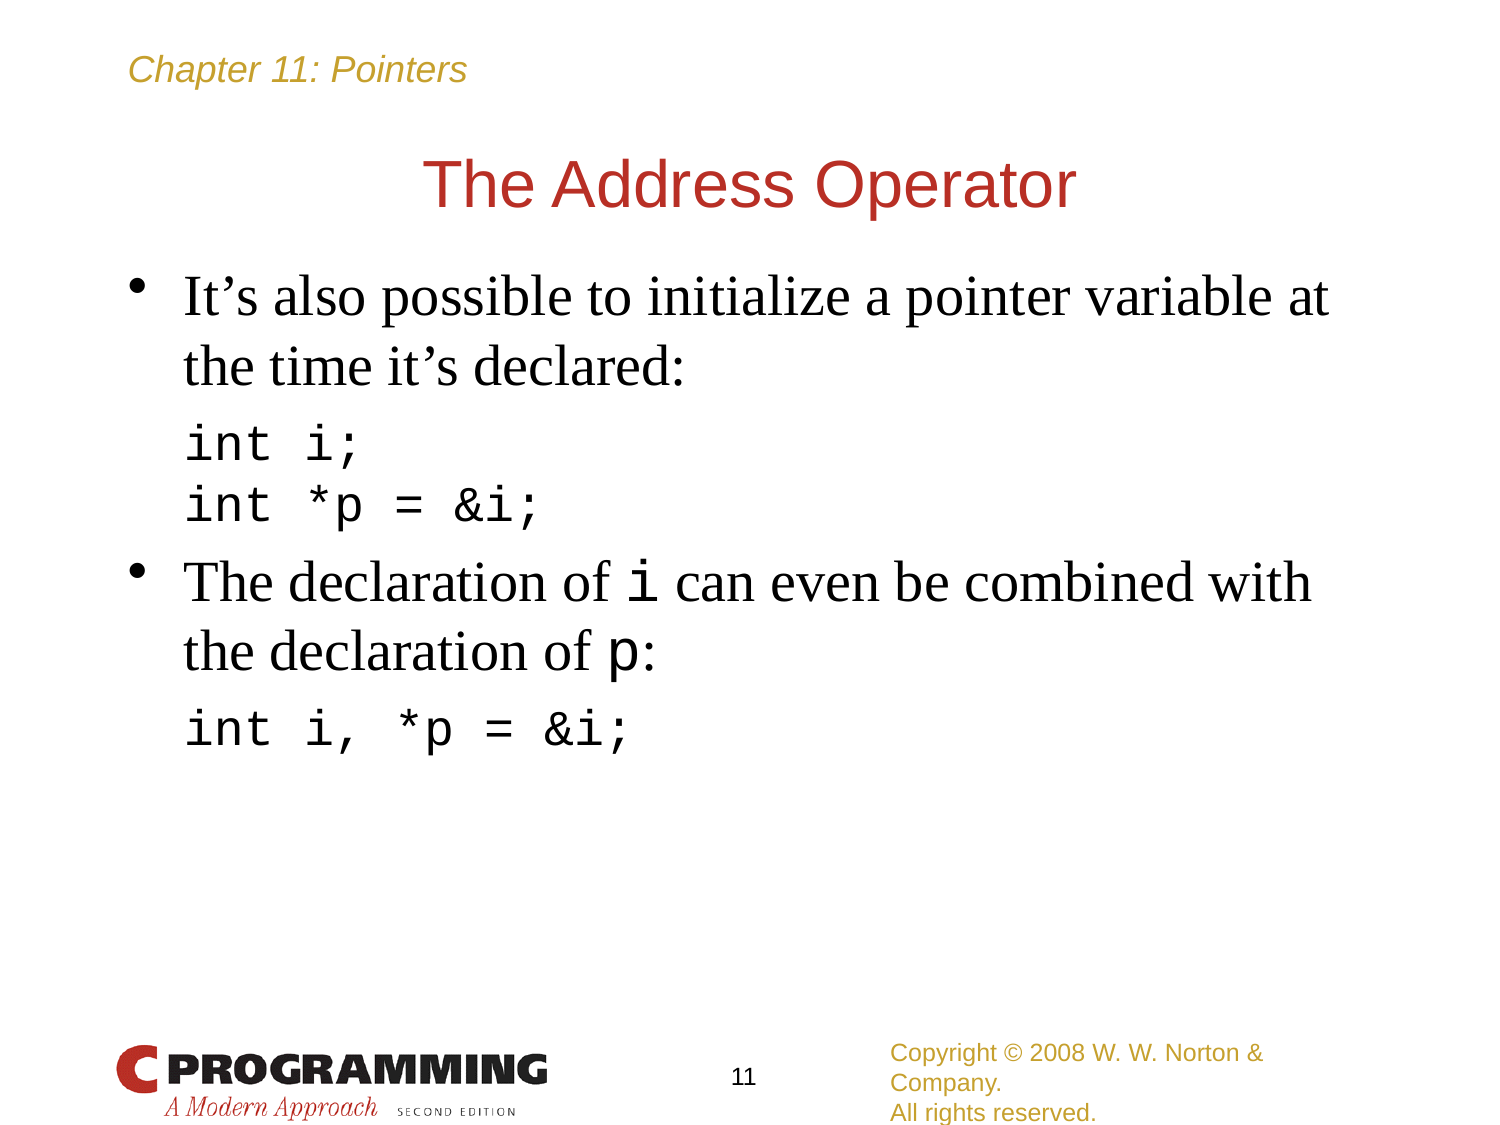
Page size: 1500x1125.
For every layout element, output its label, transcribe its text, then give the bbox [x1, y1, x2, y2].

list It’s also possible to initialize a pointer variable at the time it’s declared: int i; int *p = &i; The declaration of i can even be combined with the declaration of p: int i, *p = &i; [112, 249, 1388, 1038]
picture [112, 1041, 550, 1123]
slide_number 11 [687, 1049, 801, 1101]
title The Address Operator [112, 125, 1388, 238]
footer Copyright © 2008 W. W. Norton & Company. All rights reserved. [874, 1043, 1388, 1119]
